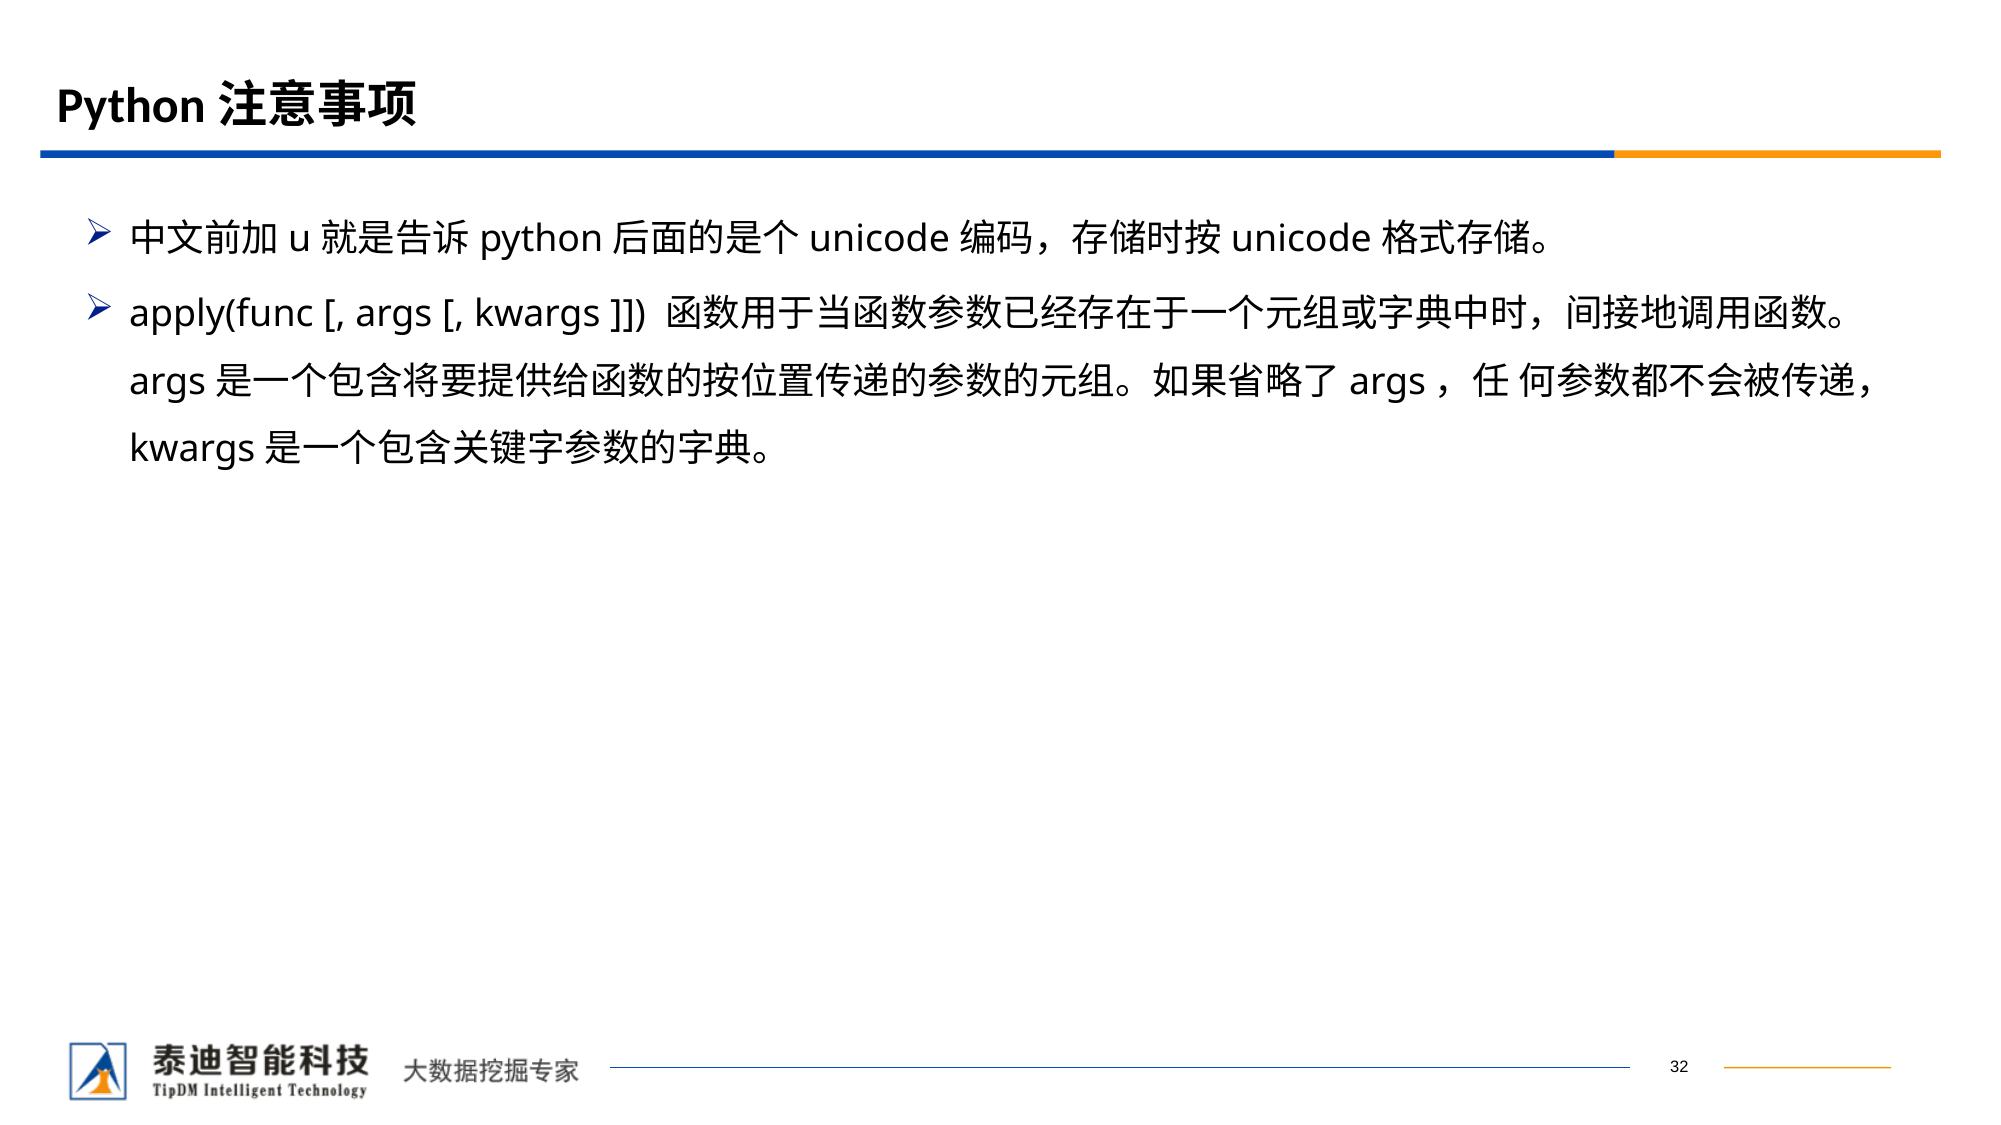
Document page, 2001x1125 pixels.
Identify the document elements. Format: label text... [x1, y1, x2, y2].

title Python注意事项 [41, 58, 1842, 146]
list 中文前加u就是告诉python后面的是个unicode编码，存储时按unicode格式存储。 apply(func [, args [, kwargs ]]) 函数用于当函数参数已经存在于一个元组或字典中时，间接地调用函数。args是一个包含将要提供给函数的按位置传递的参数的元组。如果省略了args，任 何参数都不会被传递，kwargs是一个包含关键字参数的字典。 [69, 184, 1892, 1003]
picture [40, 1028, 617, 1107]
